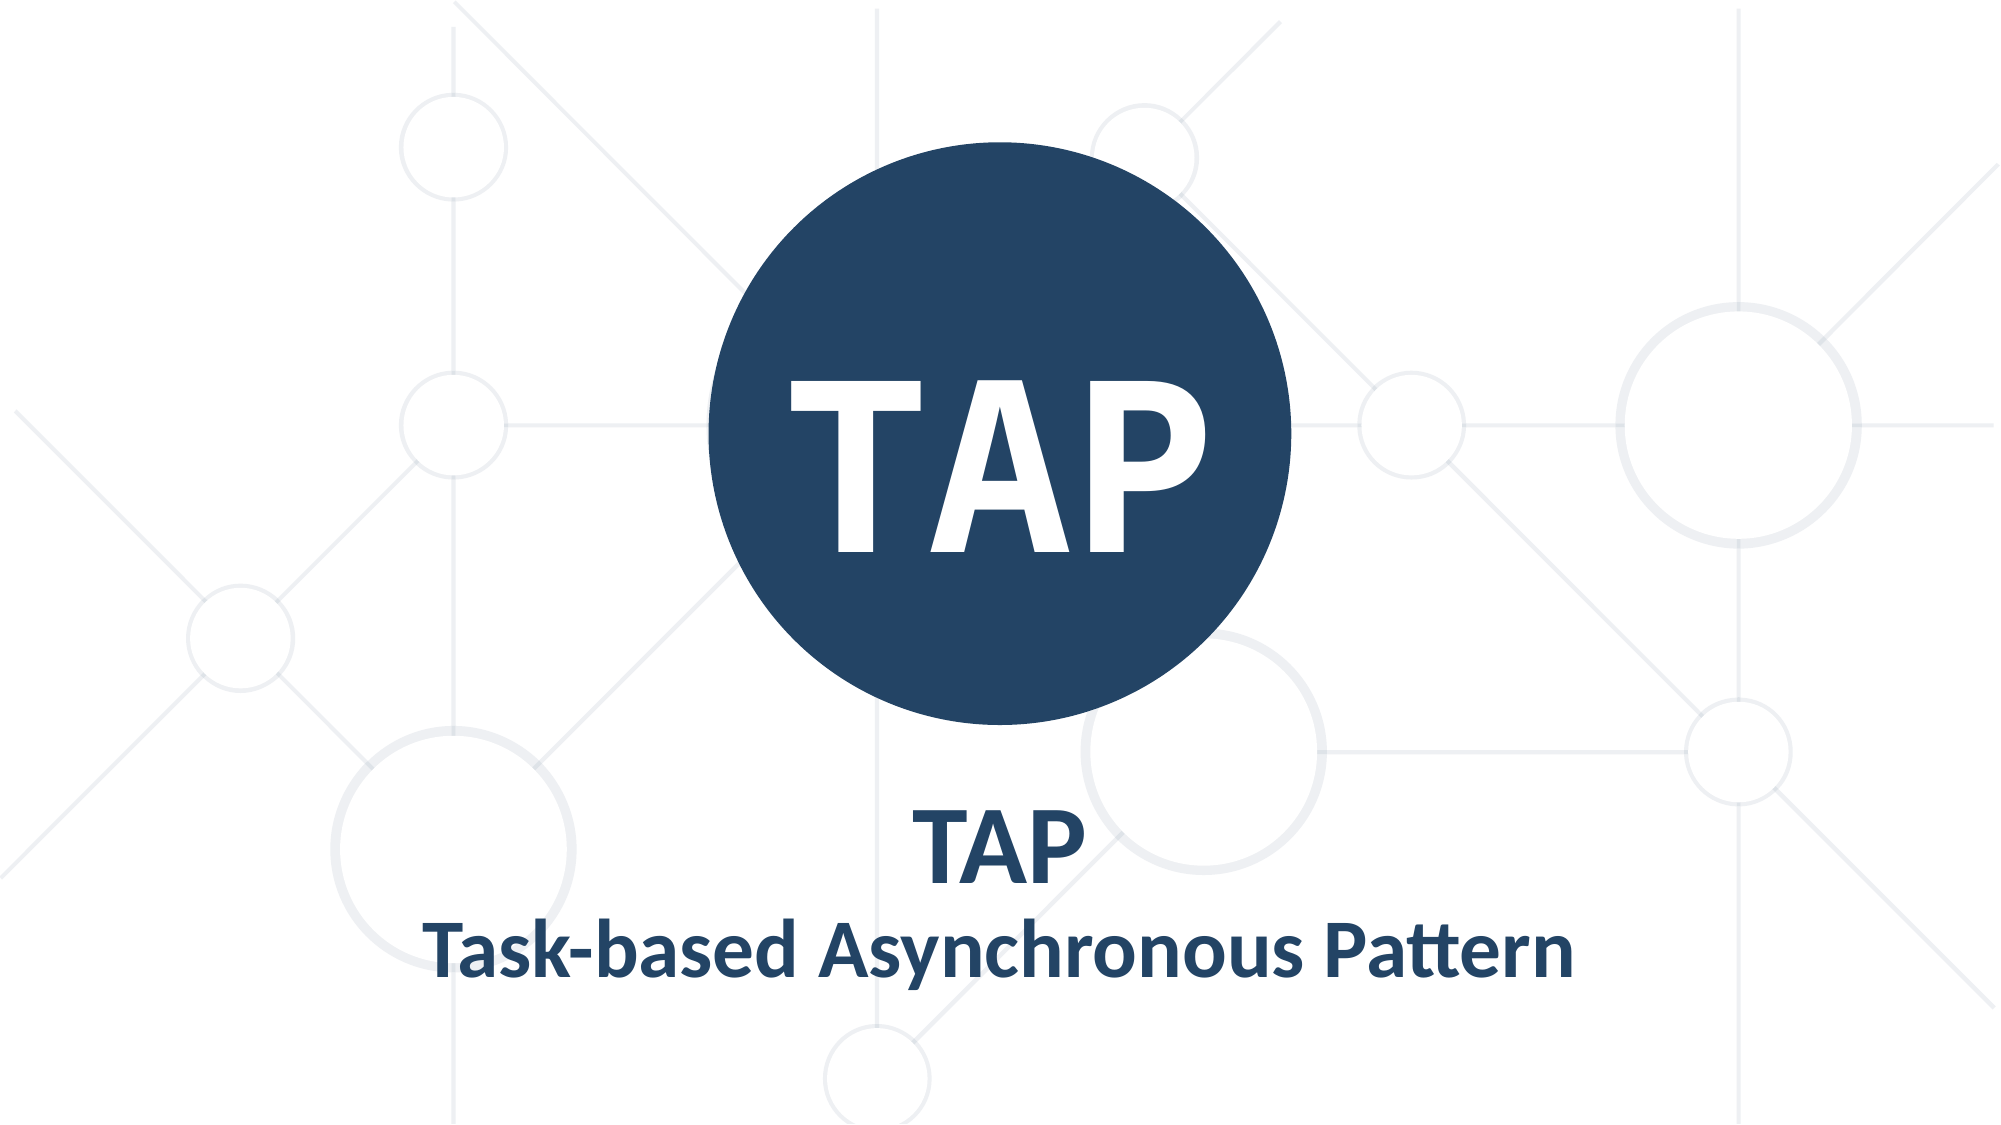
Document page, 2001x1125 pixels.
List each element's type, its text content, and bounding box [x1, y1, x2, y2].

list Task-based Asynchronous Pattern [100, 900, 1900, 983]
list TAP [100, 771, 1900, 898]
text_box TAP [100, 386, 1900, 513]
